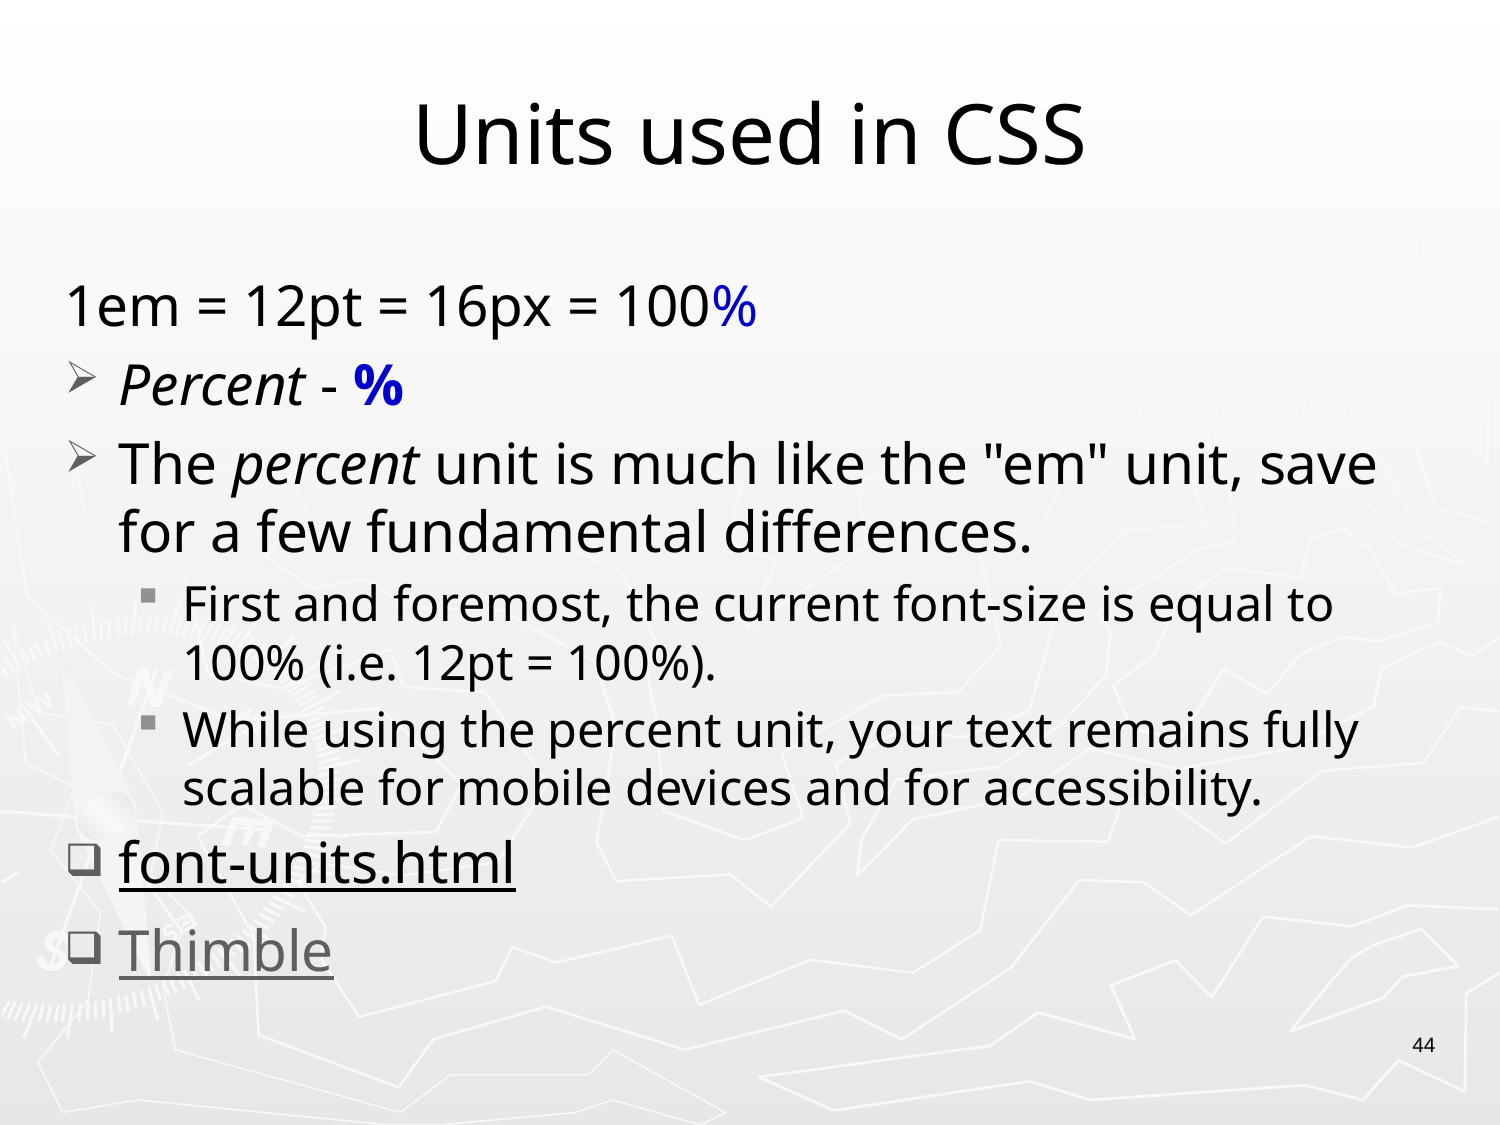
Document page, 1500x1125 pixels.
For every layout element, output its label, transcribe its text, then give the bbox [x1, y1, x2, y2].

slide_number 44 [1074, 1024, 1451, 1103]
list 1em = 12pt = 16px = 100% Percent - % The percent unit is much like the "em" unit, save for a few fundamental differences. First and foremost, the current font-size is equal to 100% (i.e. 12pt = 100%). While using the percent unit, your text remains fully scalable for mobile devices and for accessibility. font-units.html Thimble [49, 262, 1451, 1001]
title Units used in CSS [49, 37, 1451, 225]
